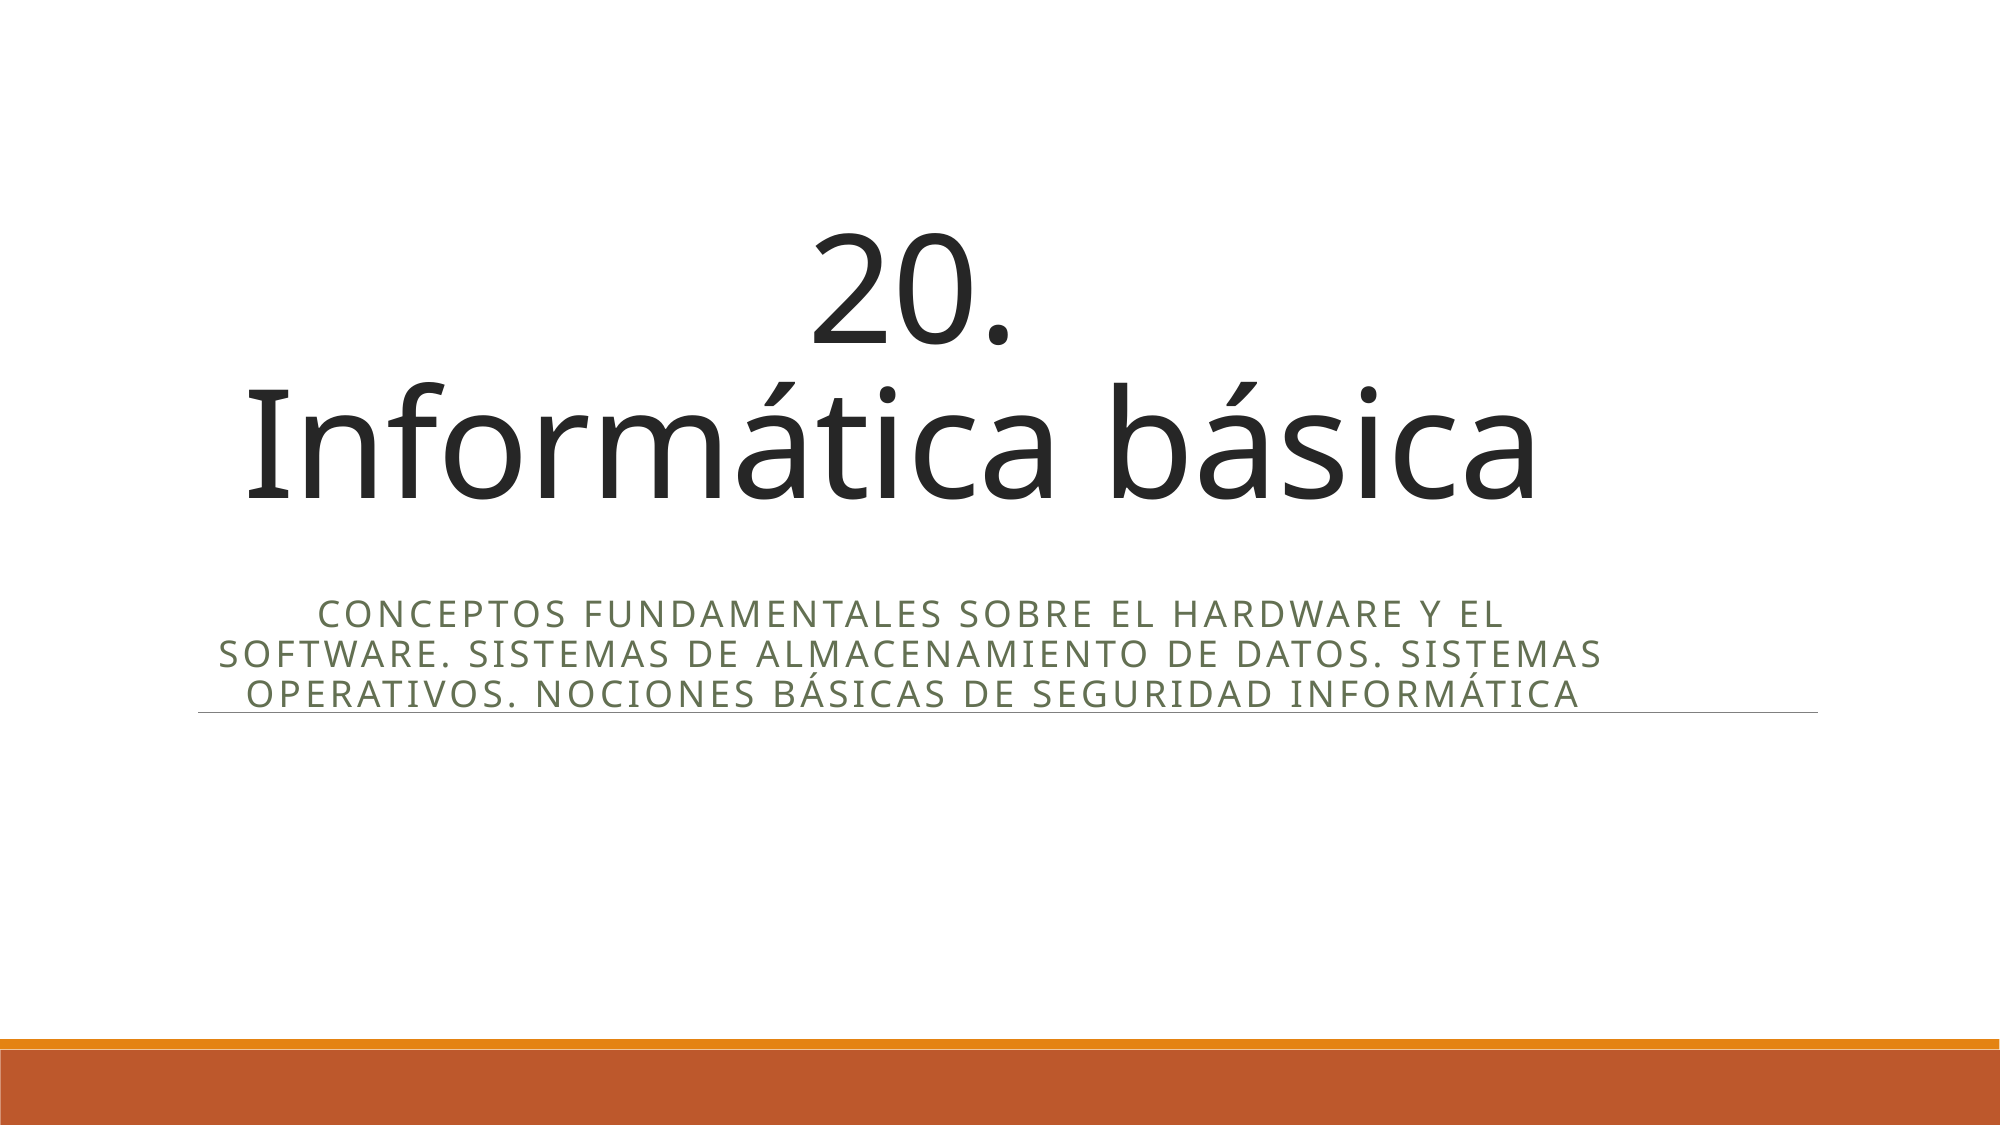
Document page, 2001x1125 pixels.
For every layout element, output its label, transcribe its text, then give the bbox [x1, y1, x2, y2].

subtitle Conceptos fundamentales sobre el hardware y el software. Sistemas de almacenamiento de datos. Sistemas operativos. Nociones básicas de seguridad informática [189, 588, 1638, 730]
title 20. Informática básica [189, 94, 1638, 537]
